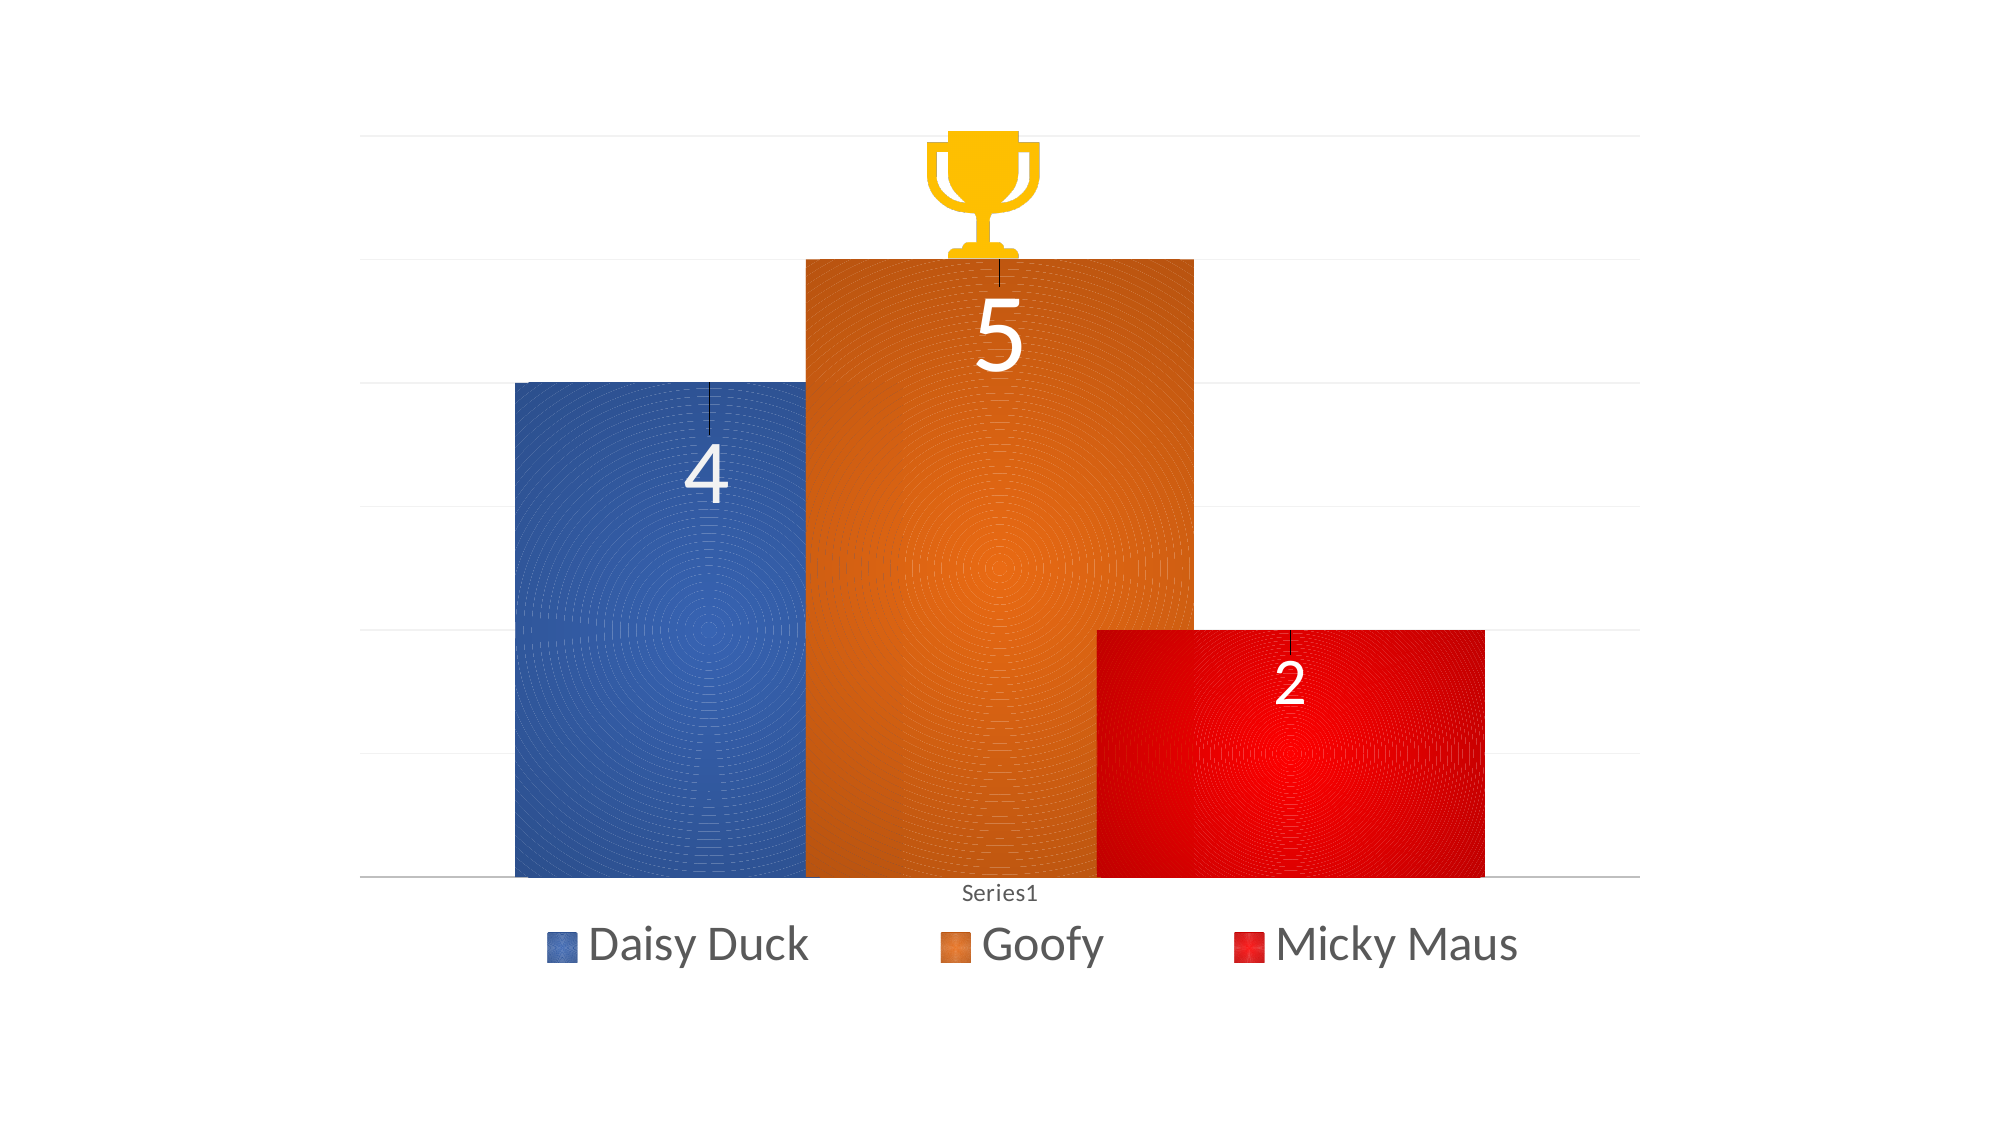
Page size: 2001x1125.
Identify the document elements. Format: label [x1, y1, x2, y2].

chart [333, 117, 1667, 1007]
picture [906, 117, 1060, 272]
